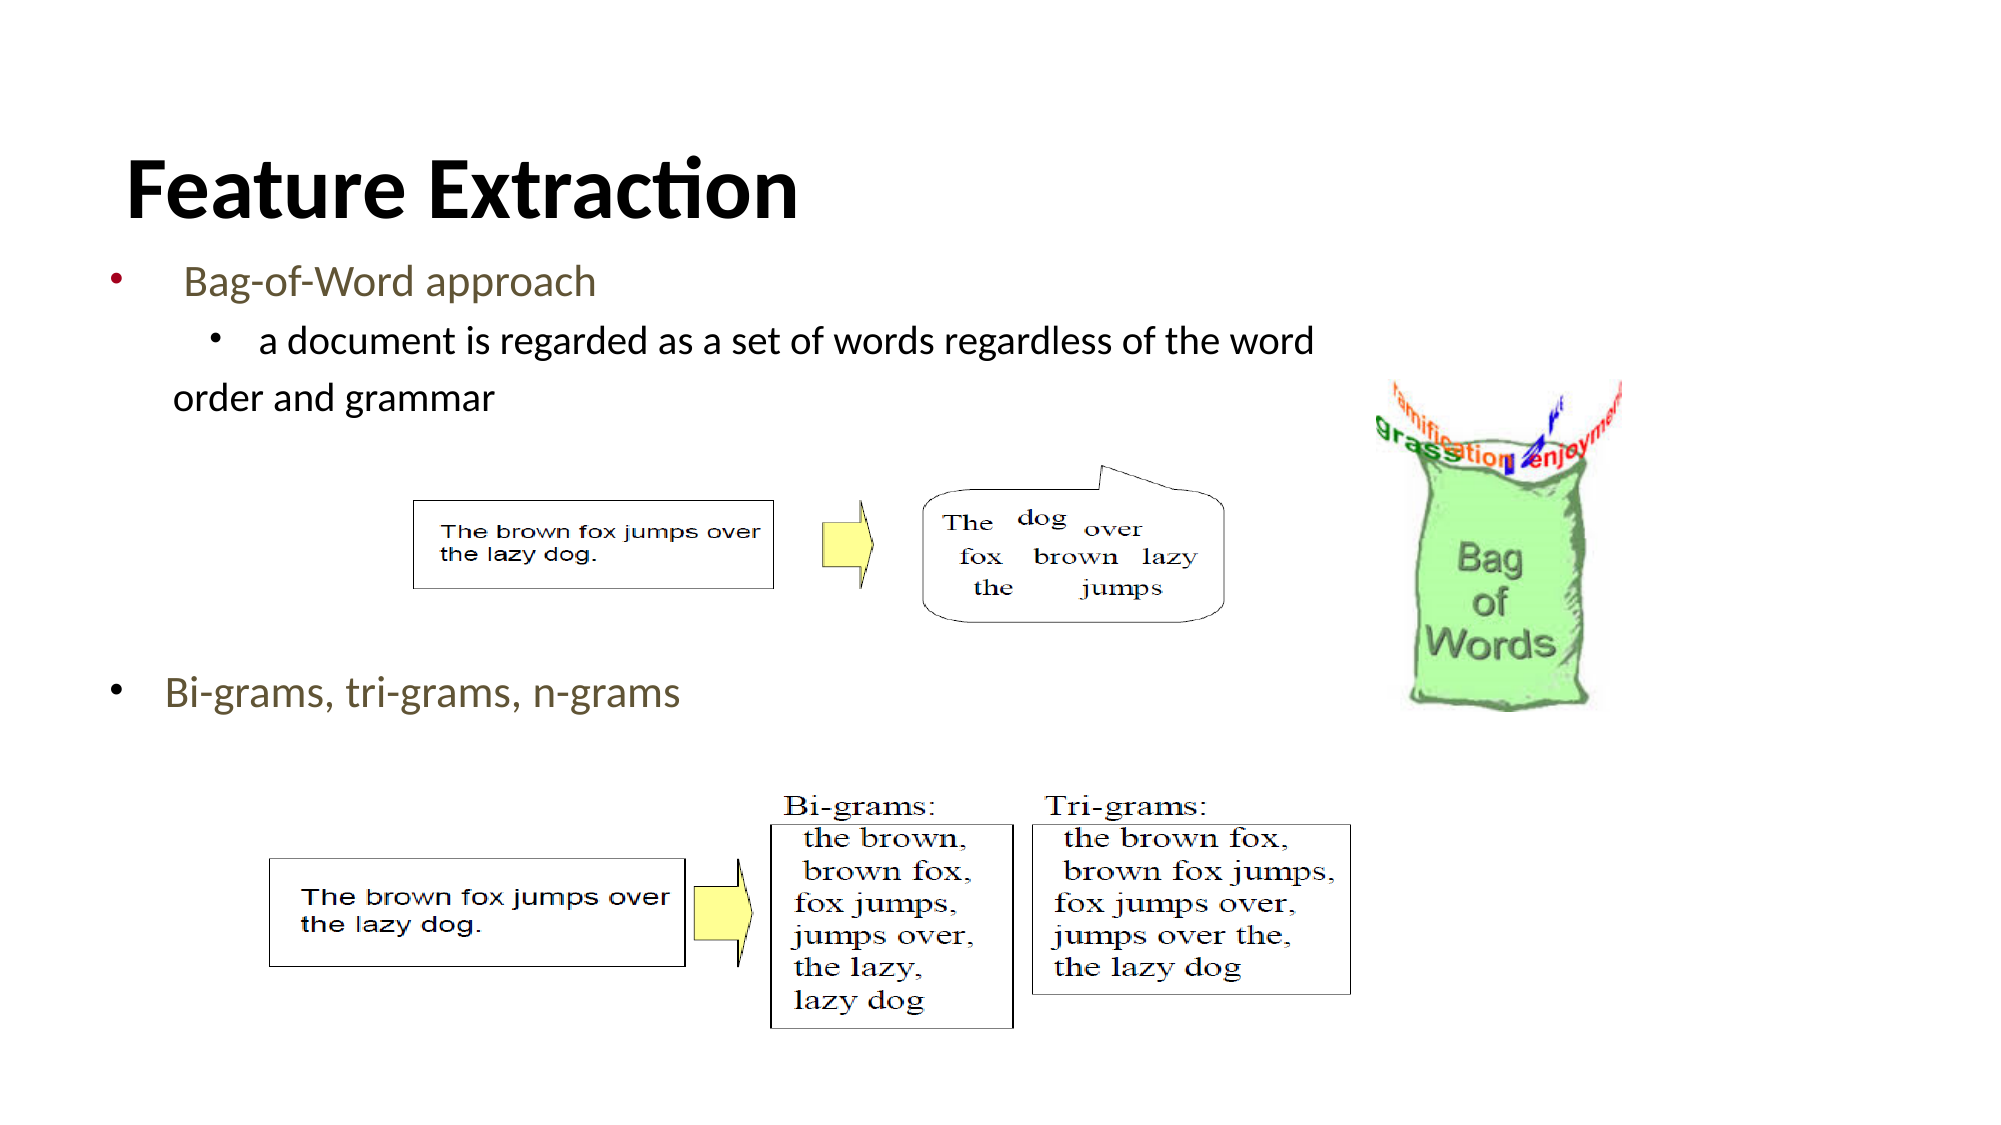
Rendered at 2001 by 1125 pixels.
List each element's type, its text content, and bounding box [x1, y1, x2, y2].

picture [393, 460, 1240, 631]
title Feature Extraction [111, 100, 1522, 245]
picture [239, 791, 1353, 1029]
picture [1376, 379, 1622, 713]
list Bag-of-Word approach a document is regarded as a set of words regardless of the word order and grammar Bi-grams, tri-grams, n-grams [93, 244, 1619, 741]
